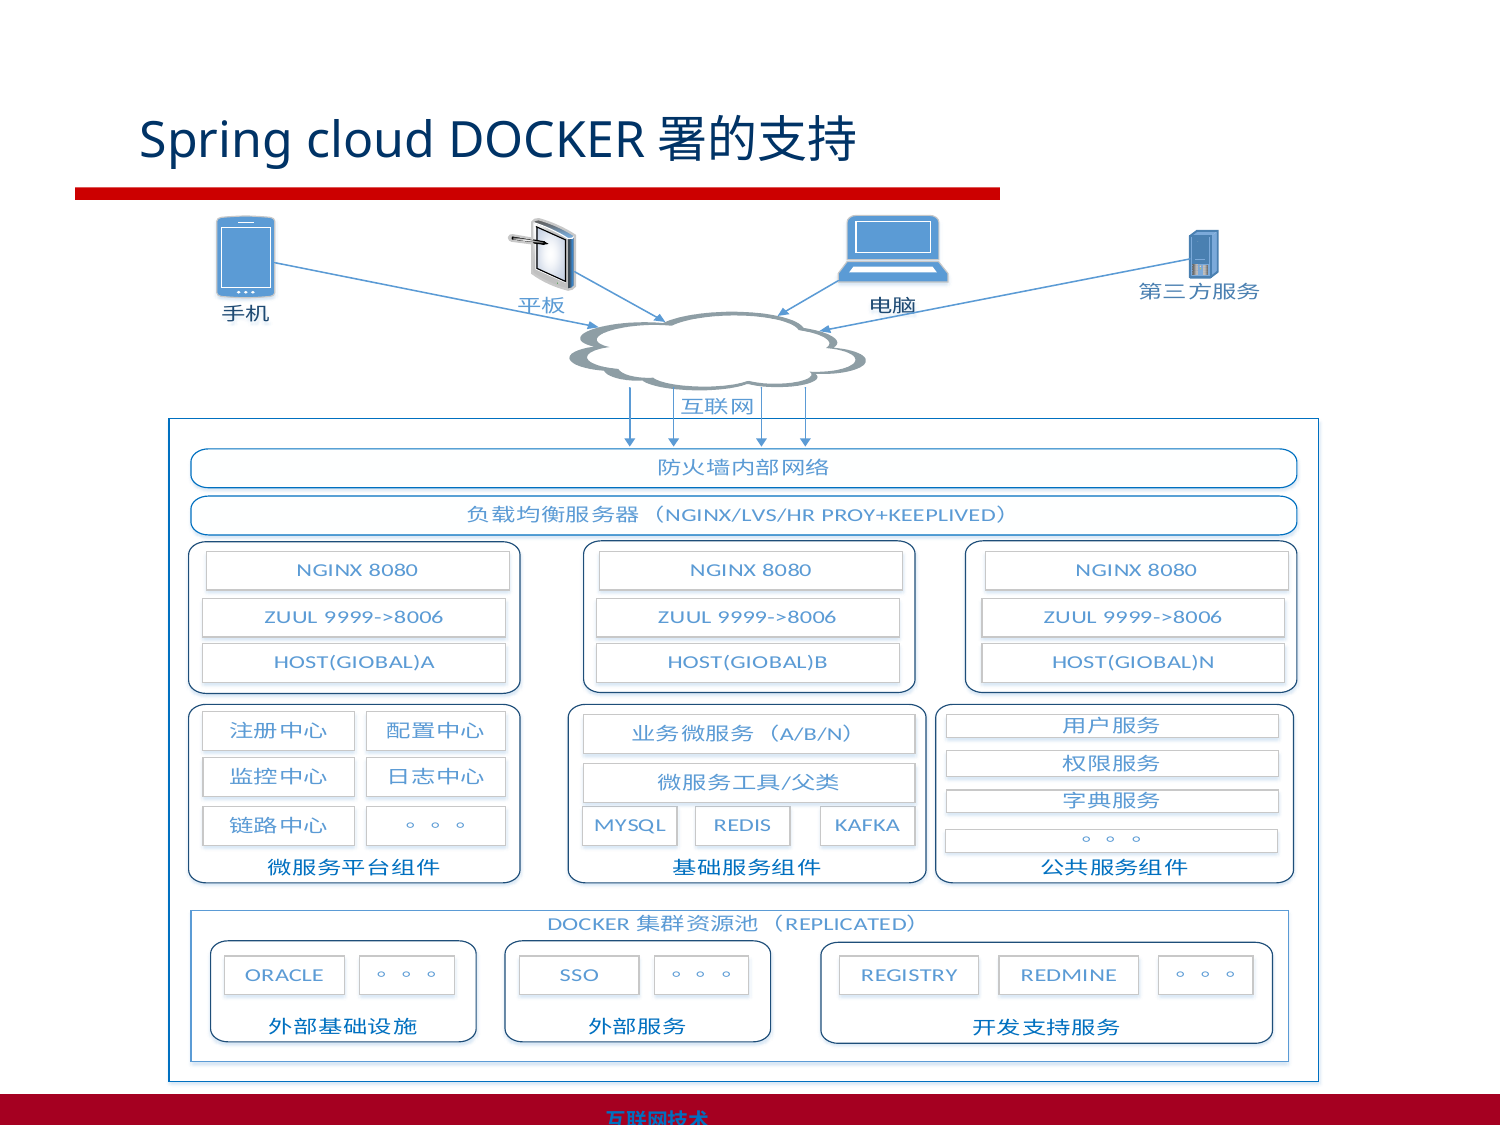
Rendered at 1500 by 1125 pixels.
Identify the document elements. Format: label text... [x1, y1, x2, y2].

picture [162, 212, 1326, 1088]
text_box Spring cloud DOCKER署的支持 [125, 99, 1240, 175]
